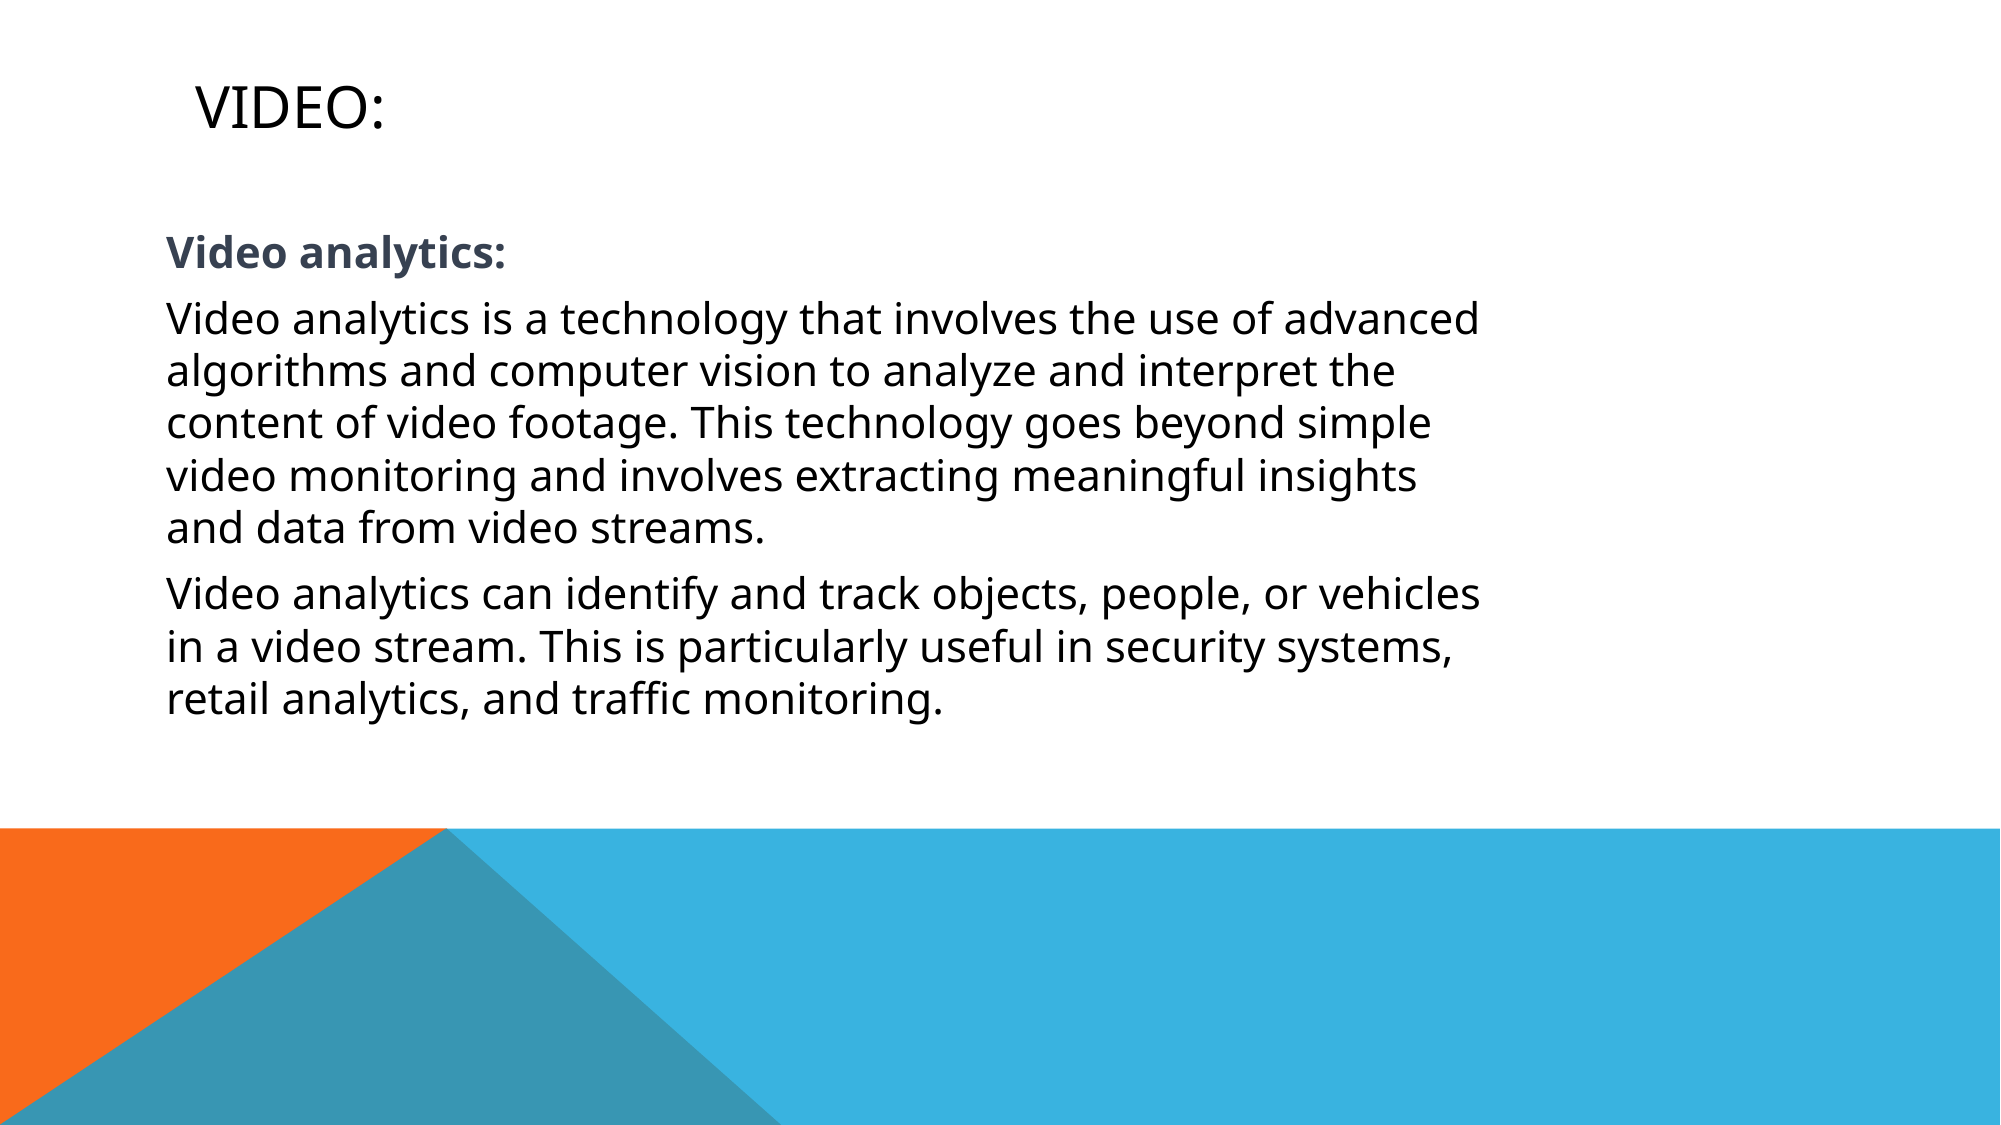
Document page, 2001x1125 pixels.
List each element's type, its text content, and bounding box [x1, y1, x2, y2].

title Video: [180, 60, 1825, 150]
list Video analytics: Video analytics is a technology that involves the use of advanced algorithms and computer vision to analyze and interpret the content of video footage. This technology goes beyond simple video monitoring and involves extracting meaningful insights and data from video streams. Video analytics can identify and track objects, people, or vehicles in a video stream. This is particularly useful in security systems, retail analytics, and traffic monitoring. [166, 217, 1498, 731]
